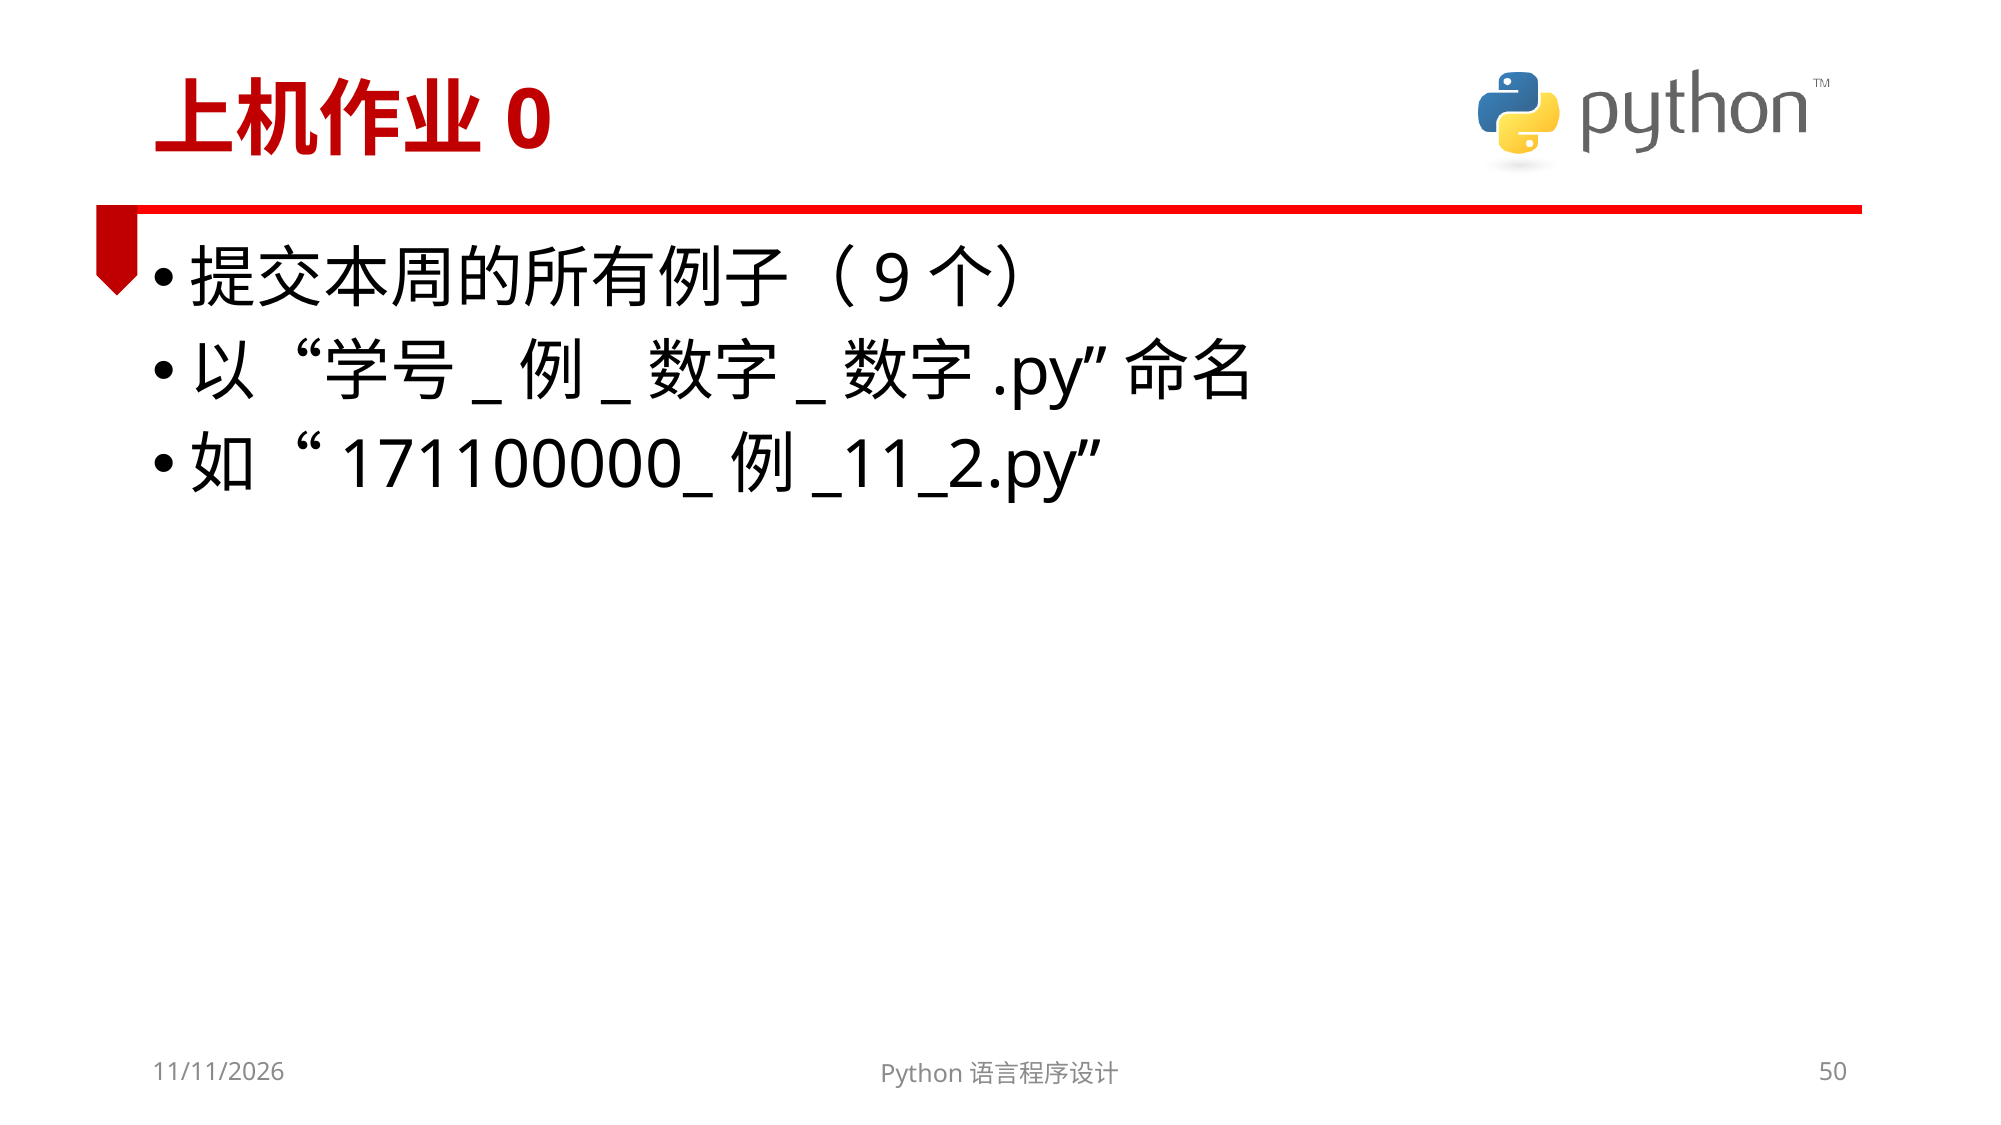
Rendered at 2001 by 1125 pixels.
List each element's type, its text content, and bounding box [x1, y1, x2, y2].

footer Python语言程序设计 [662, 1042, 1338, 1103]
slide_number 50 [1412, 1042, 1863, 1103]
picture [1419, 47, 1863, 197]
title 上机作业0 [137, 53, 1436, 191]
list 提交本周的所有例子（9个） 以“学号_例_数字_数字.py”命名 如“171100000_例_11_2.py” [137, 236, 1863, 1014]
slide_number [137, 1042, 588, 1103]
